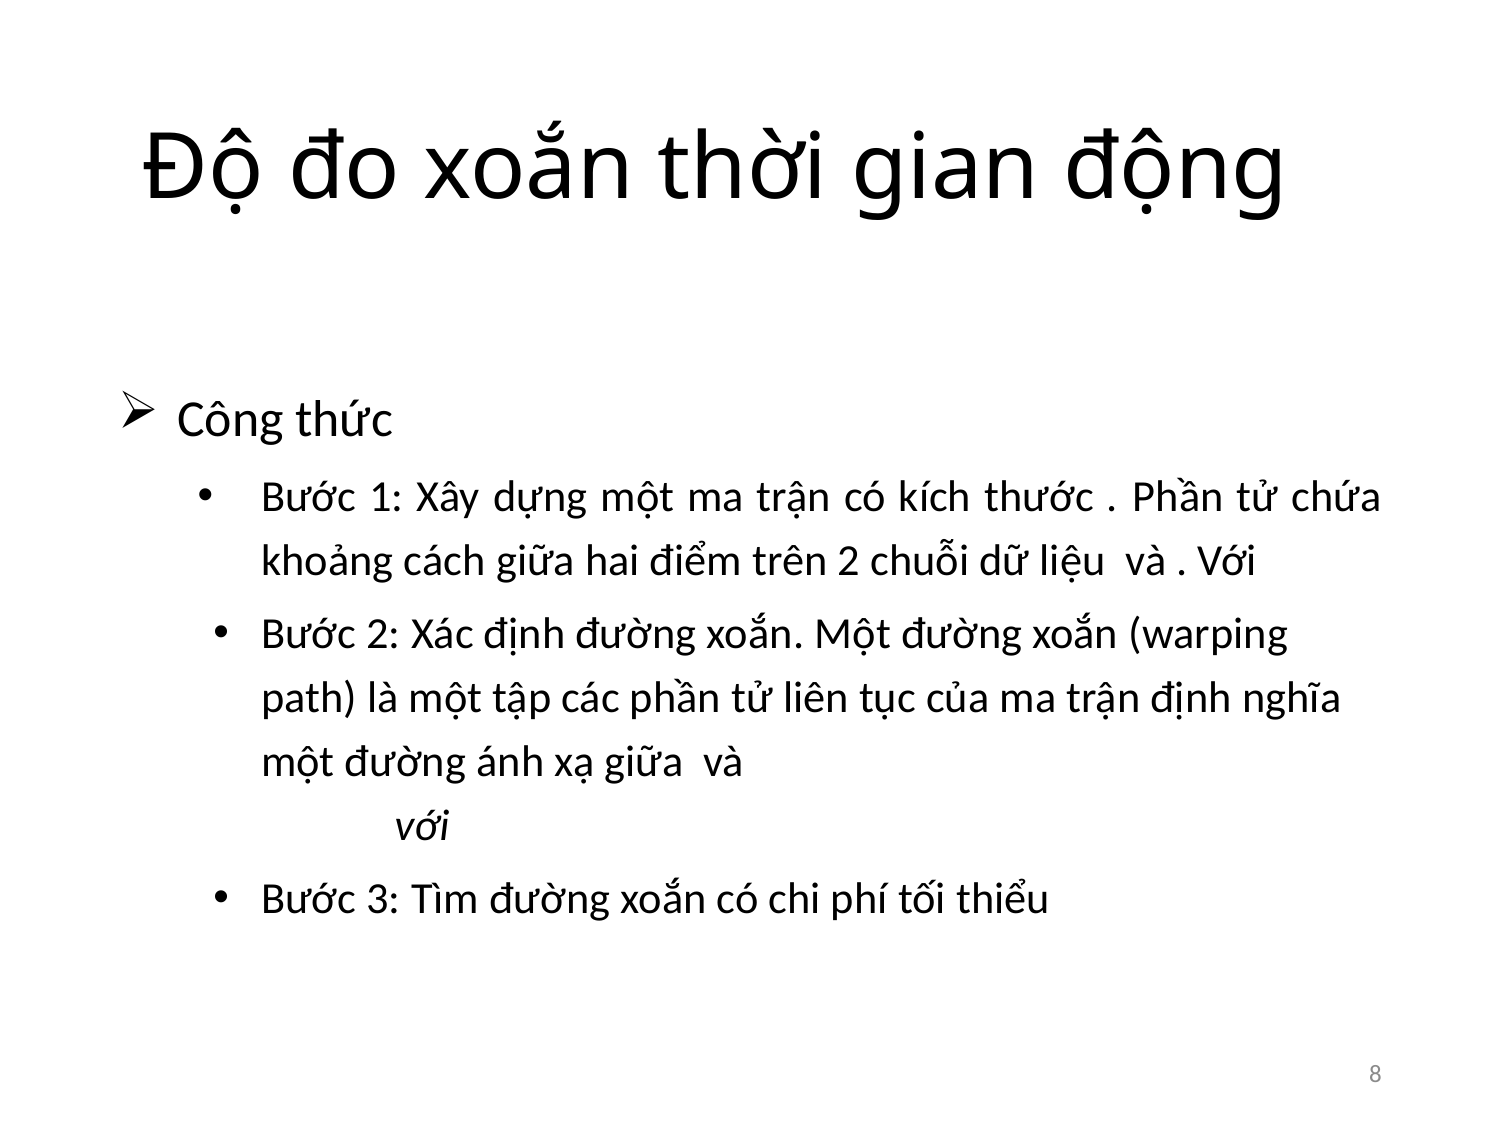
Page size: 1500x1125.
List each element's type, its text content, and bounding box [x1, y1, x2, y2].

slide_number 8 [1059, 1042, 1397, 1103]
title Độ đo xoắn thời gian động [103, 59, 1397, 278]
